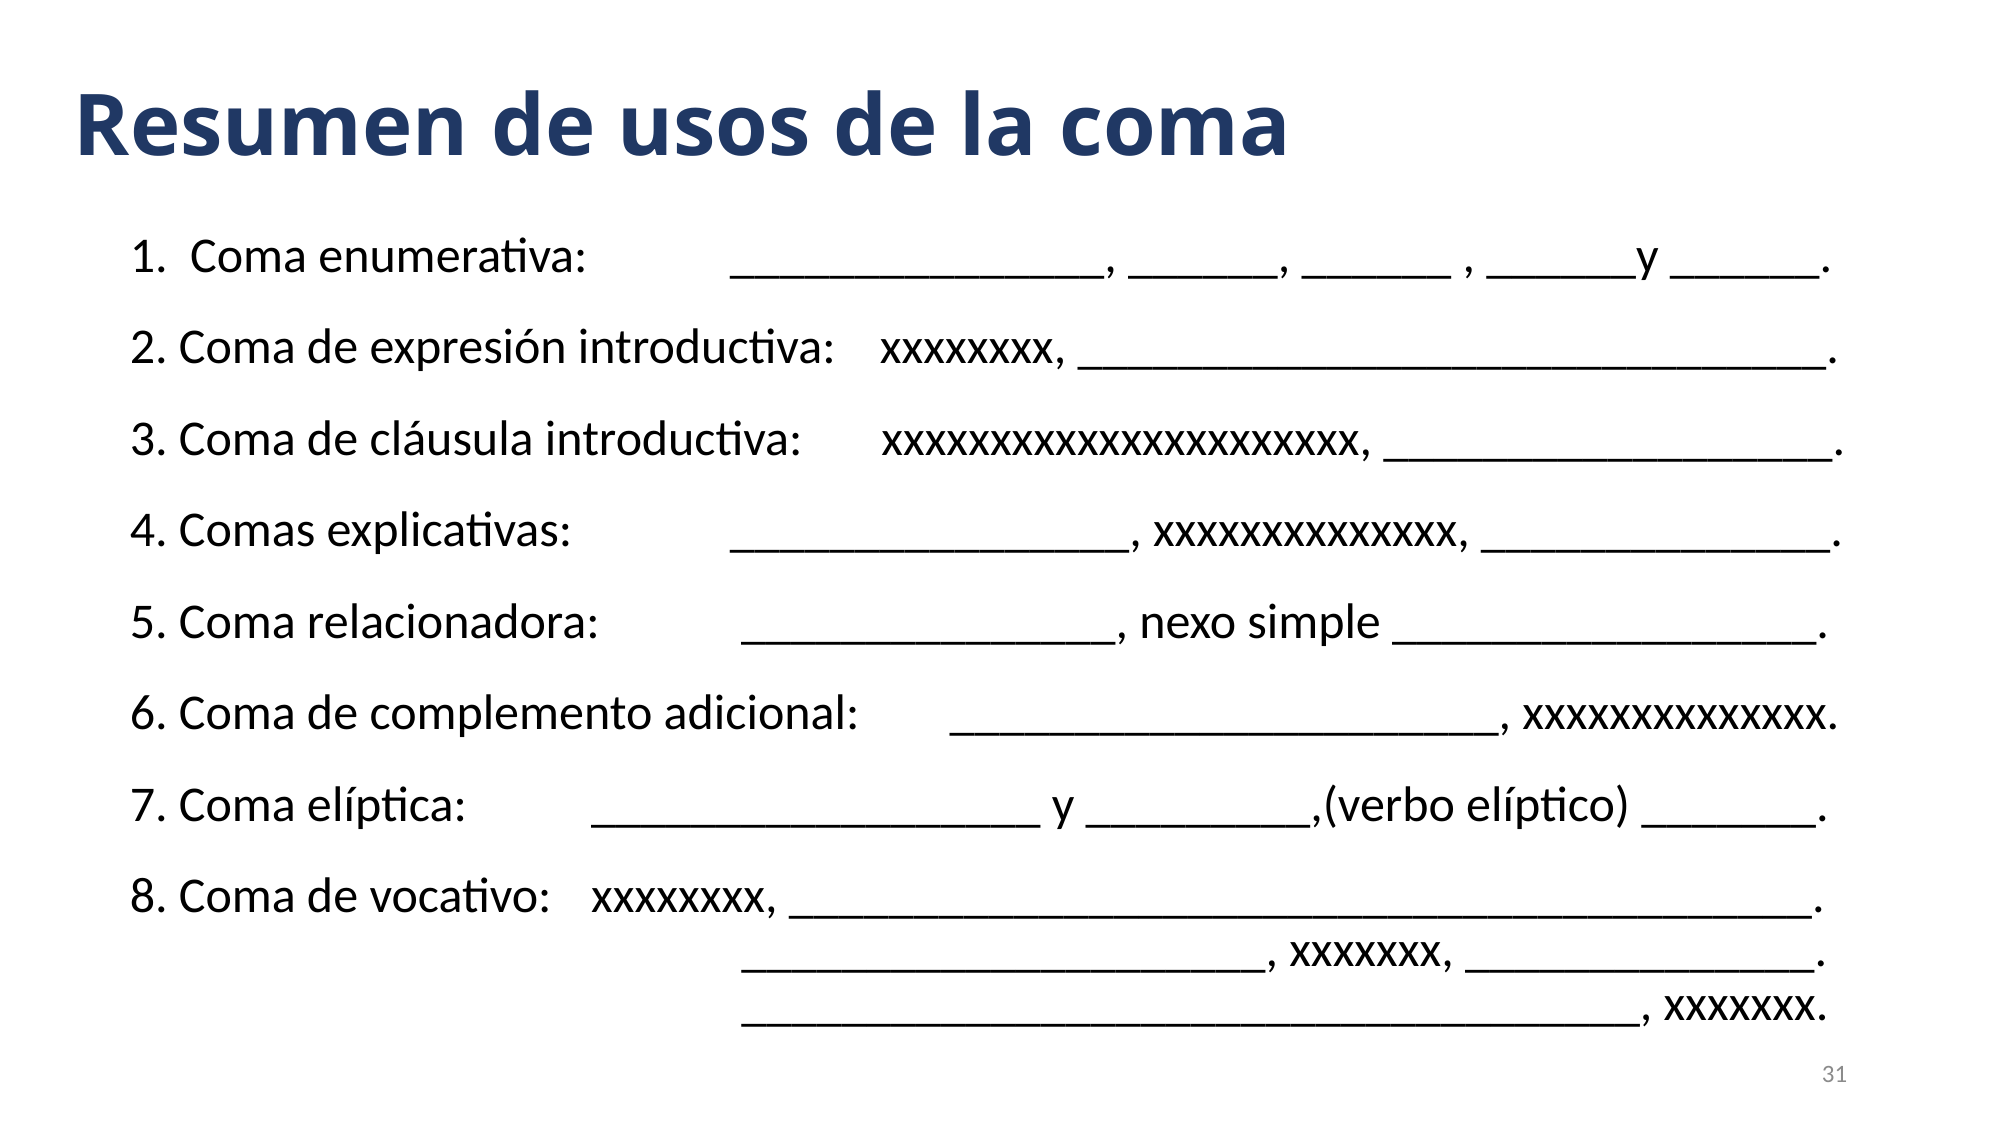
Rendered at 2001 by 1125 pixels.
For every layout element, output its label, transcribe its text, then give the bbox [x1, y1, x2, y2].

slide_number 31 [1412, 1042, 1863, 1103]
list 1. Coma enumerativa: _______________, ______, ______ , ______y ______. 2. Coma de expresión introductiva: xxxxxxxx, ______________________________. 3. Coma de cláusula introductiva: xxxxxxxxxxxxxxxxxxxxxx, __________________. 4. Comas explicativas: ________________, xxxxxxxxxxxxxx, ______________. 5. Coma relacionadora: _______________, nexo simple _________________. 6. Coma de complemento adicional: ______________________, xxxxxxxxxxxxxx. 7. Coma elíptica: __________________ y _________,(verbo elíptico) _______. 8. Coma de vocativo: xxxxxxxx, _________________________________________. _____________________, xxxxxxx, ______________. ____________________________________, xxxxxxx. [115, 221, 1982, 1091]
title Resumen de usos de la coma [58, 34, 1309, 222]
